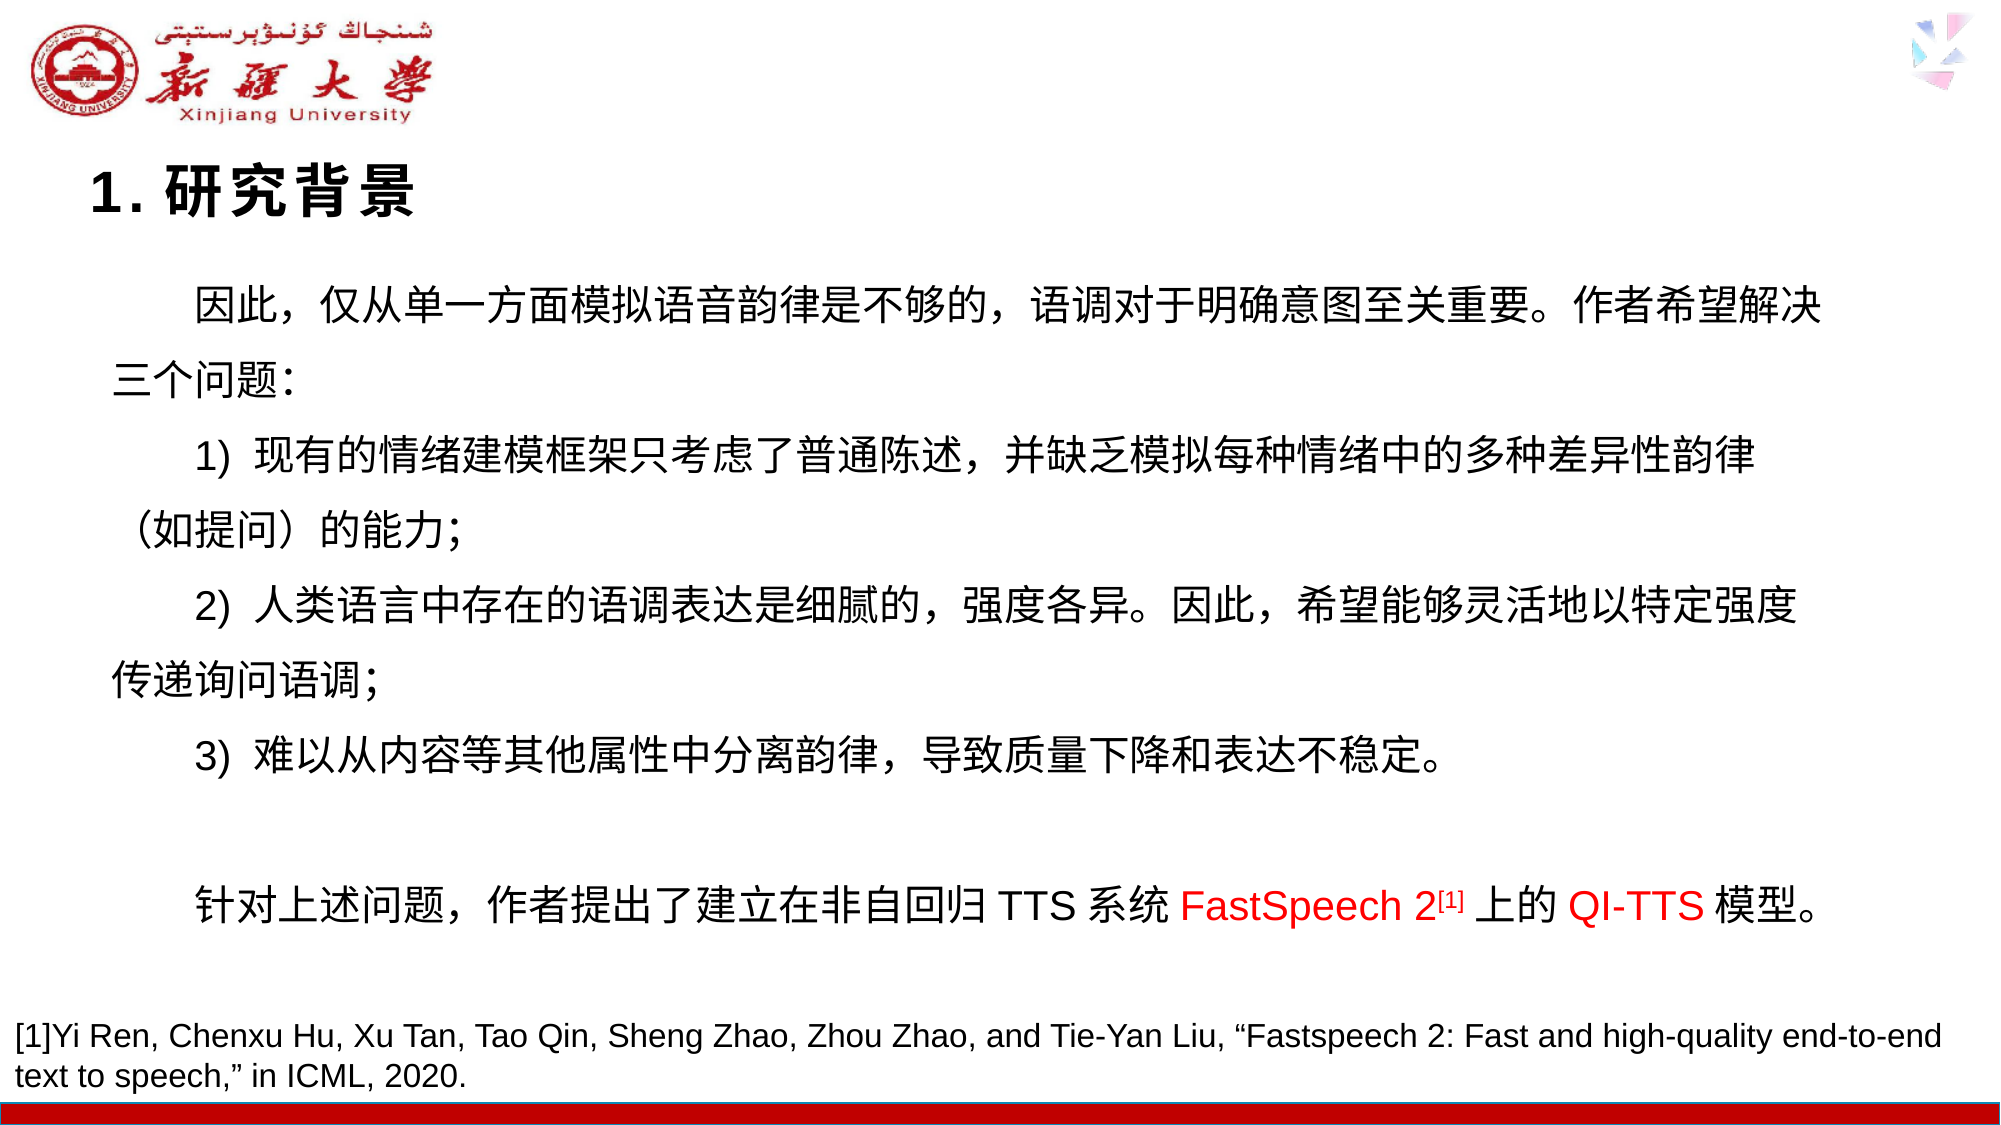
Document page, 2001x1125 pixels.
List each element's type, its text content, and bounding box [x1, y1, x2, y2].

text_box 因此，仅从单一方面模拟语音韵律是不够的，语调对于明确意图至关重要。作者希望解决三个问题： 1) 现有的情绪建模框架只考虑了普通陈述，并缺乏模拟每种情绪中的多种差异性韵律（如提问）的能力； 2) 人类语言中存在的语调表达是细腻的，强度各异。因此，希望能够灵活地以特定强度传递询问语调； 3) 难以从内容等其他属性中分离韵律，导致质量下降和表达不稳定。 针对上述问题，作者提出了建立在非自回归TTS系统FastSpeech 2[1]上的QI-TTS模型。 [96, 246, 1853, 937]
text_box [1]Yi Ren, Chenxu Hu, Xu Tan, Tao Qin, Sheng Zhao, Zhou Zhao, and Tie-Yan Liu, “Fastspeech 2: Fast and high-quality end-to-end text to speech,” in ICML, 2020. [0, 1007, 2000, 1102]
picture [0, 0, 482, 143]
text_box [0, 1102, 2000, 1125]
picture [1881, 0, 2000, 101]
text_box 1.研究背景 [74, 130, 1875, 247]
